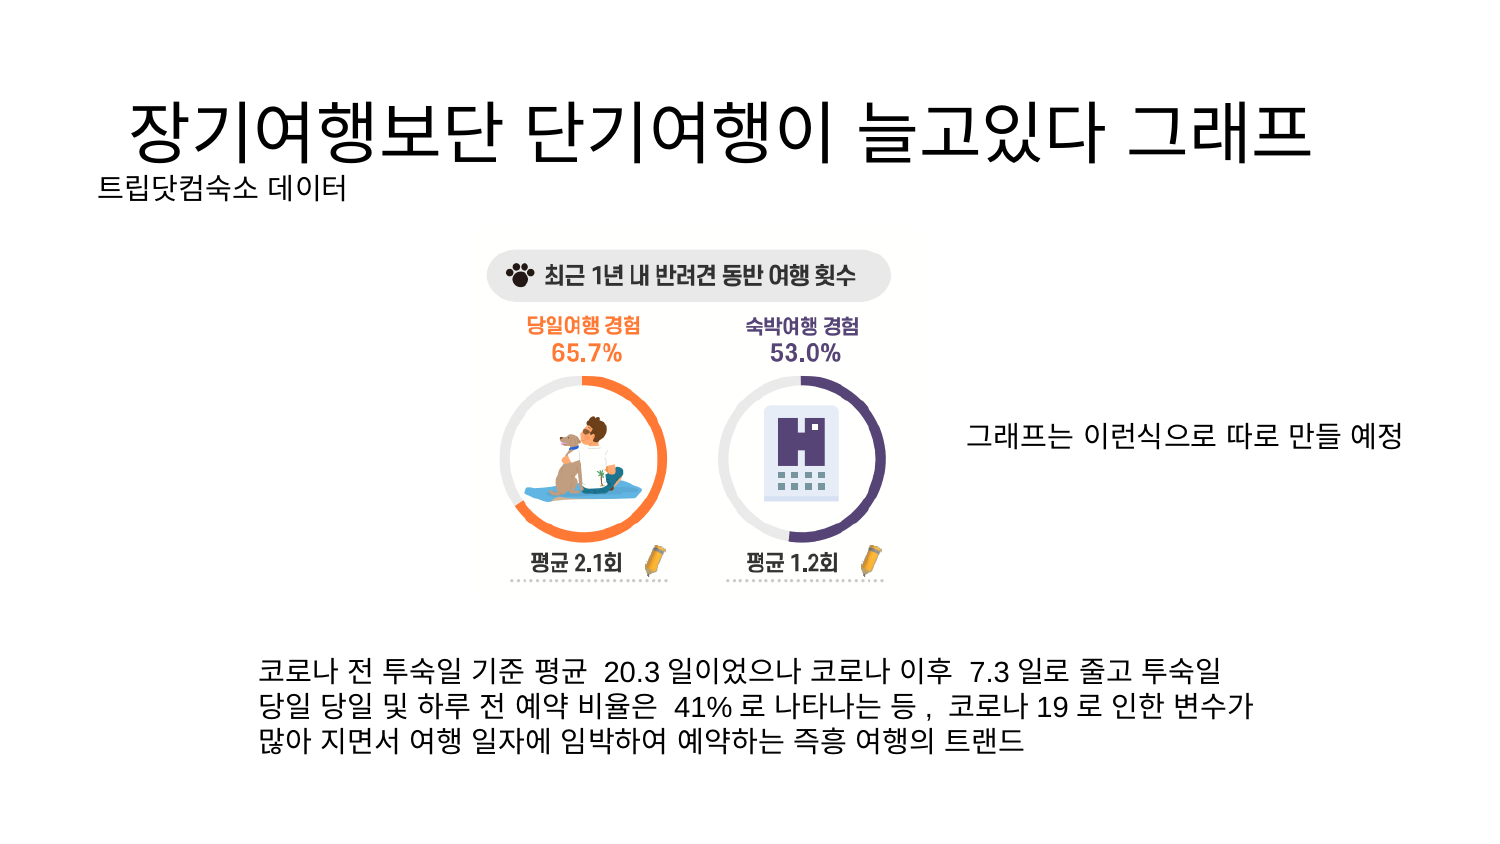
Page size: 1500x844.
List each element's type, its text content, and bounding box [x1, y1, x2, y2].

text_box 그래프는 이런식으로 따로 만들 예정 [951, 403, 1500, 469]
text_box 트립닷컴숙소 데이터 [82, 188, 1122, 220]
title 장기여행보단 단기여행이 늘고있다 그래프 [22, 17, 1421, 188]
picture [473, 228, 921, 597]
text_box 코로나 전 투숙일 기준 평균 20.3일이었으나 코로나 이후 7.3일로 줄고 투숙일 당일 당일 및 하루 전 예약 비율은 41%로 나타나는 등, 코로나19로 인한 변수가 많아 지면서 여행 일자에 임박하여 예약하는 즉흥 여행의 트랜드 [243, 638, 1282, 773]
